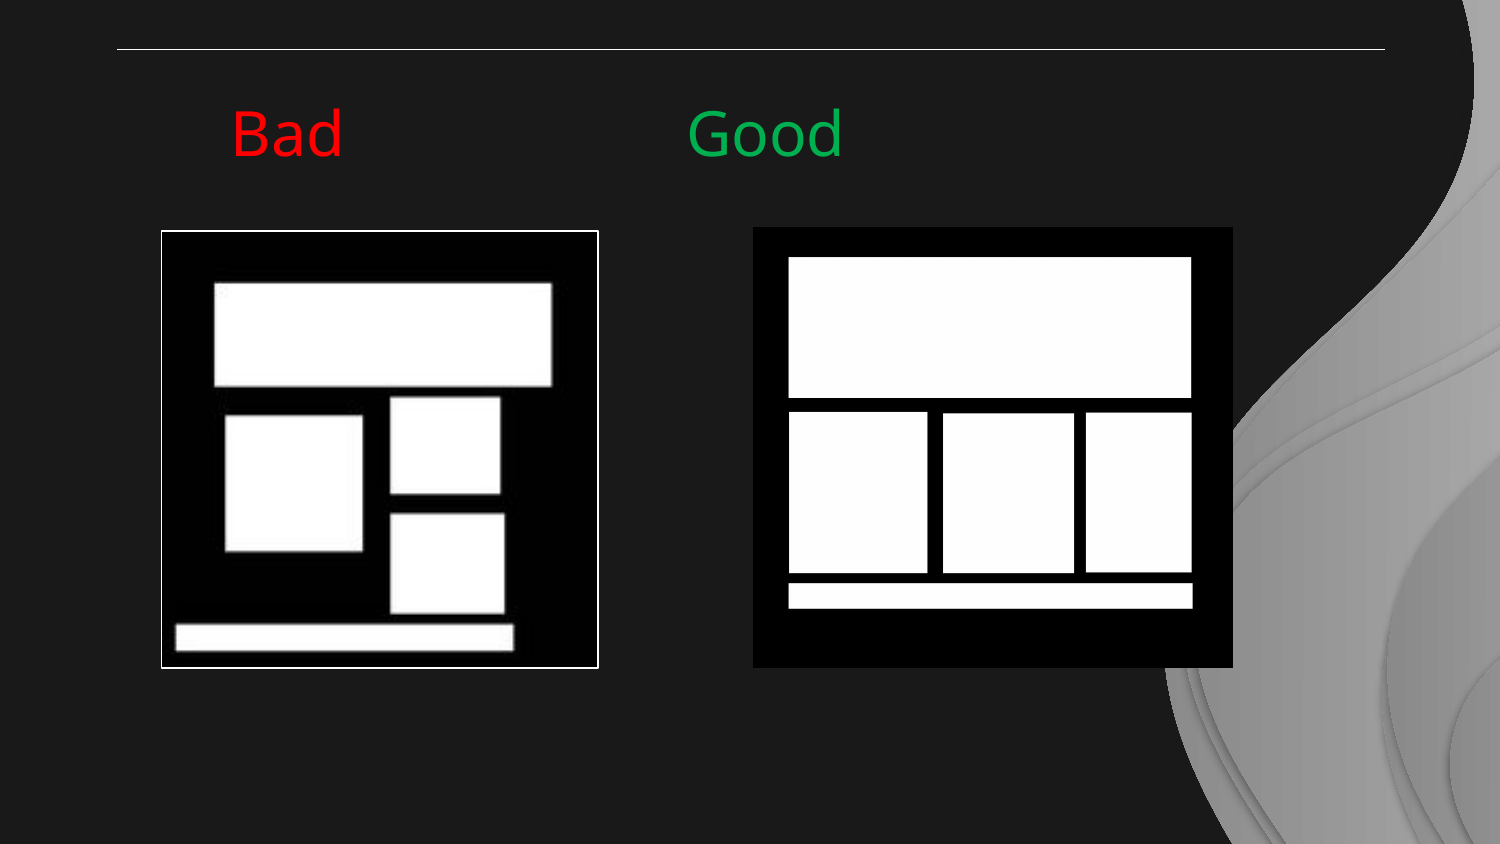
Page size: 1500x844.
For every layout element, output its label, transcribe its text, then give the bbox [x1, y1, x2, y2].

picture [752, 226, 1234, 668]
title Bad Good [118, 79, 1382, 174]
picture [161, 231, 598, 668]
